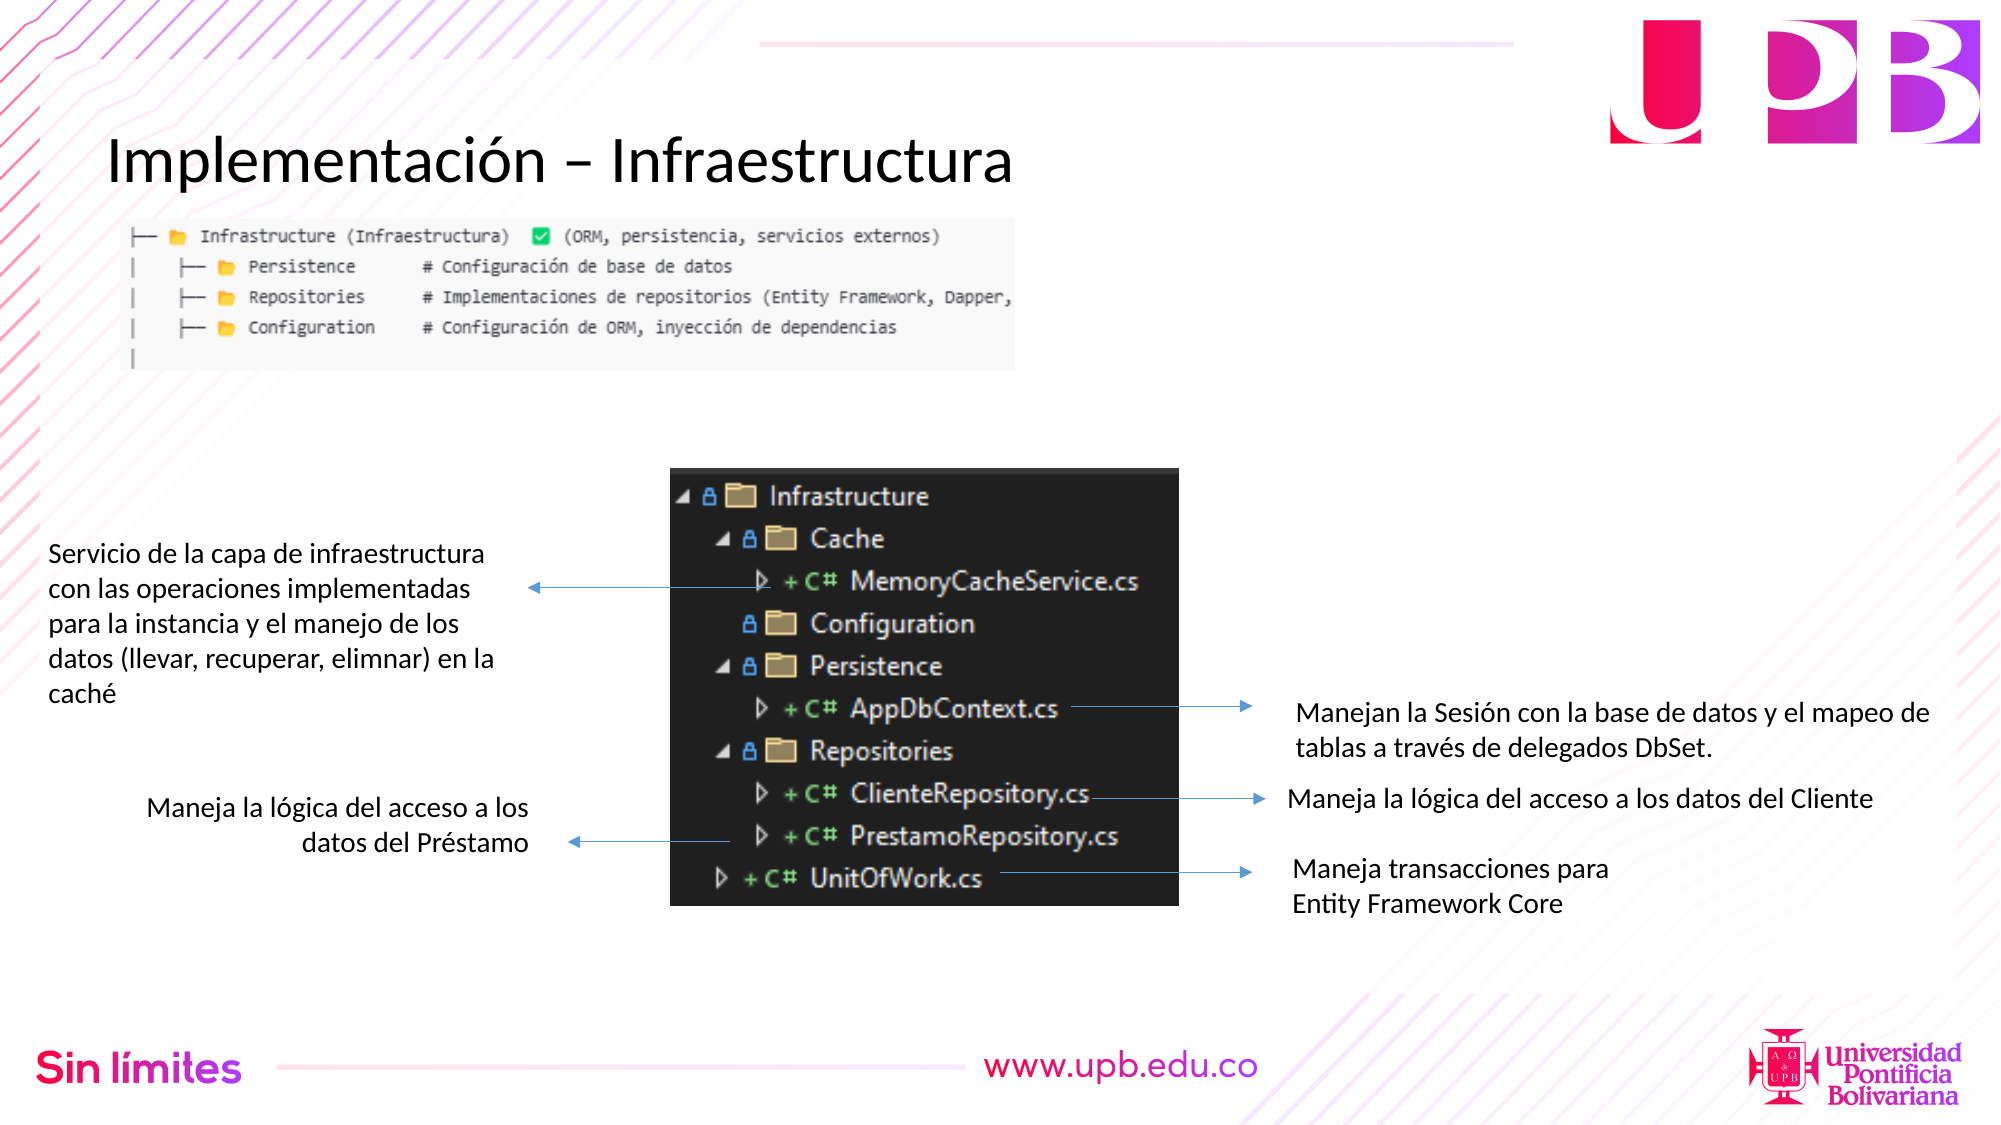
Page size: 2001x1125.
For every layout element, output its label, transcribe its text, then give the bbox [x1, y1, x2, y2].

text_box Maneja la lógica del acceso a los datos del Cliente [1272, 771, 1902, 822]
text_box Servicio de la capa de infraestructura con las operaciones implementadas para la instancia y el manejo de los datos (llevar, recuperar, elimnar) en la caché [33, 527, 528, 717]
text_box Manejan la Sesión con la base de datos y el mapeo de tablas a través de delegados DbSet. [1280, 686, 1952, 771]
text_box Implementación – Infraestructura [91, 108, 1587, 204]
picture [0, 0, 2001, 1125]
text_box Maneja la lógica del acceso a los datos del Préstamo [63, 781, 544, 866]
text_box Maneja transacciones para Entity Framework Core [1277, 842, 1638, 927]
